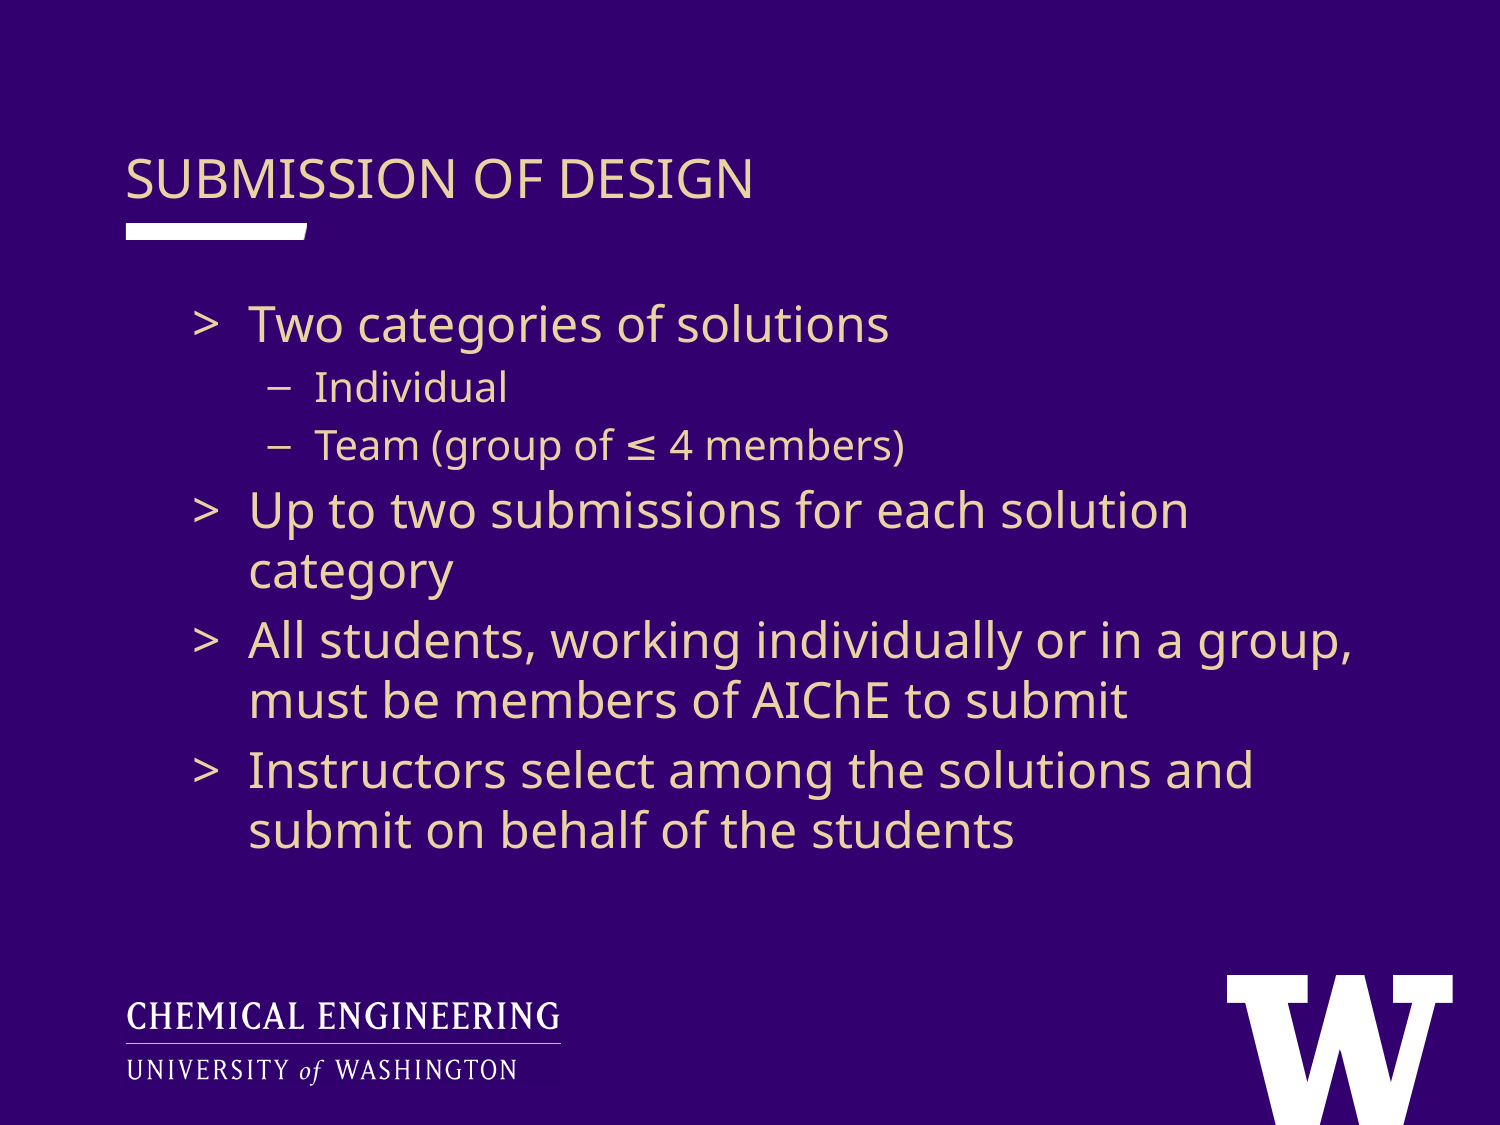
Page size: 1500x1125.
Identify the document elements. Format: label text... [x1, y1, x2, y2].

picture [125, 1002, 561, 1086]
list Two categories of solutions Individual Team (group of ≤ 4 members) Up to two submissions for each solution category All students, working individually or in a group, must be members of AIChE to submit Instructors select among the solutions and submit on behalf of the students [108, 284, 1453, 944]
picture [1227, 975, 1453, 1125]
text_box SUBMISSION OF DESIGN [110, 144, 1453, 218]
